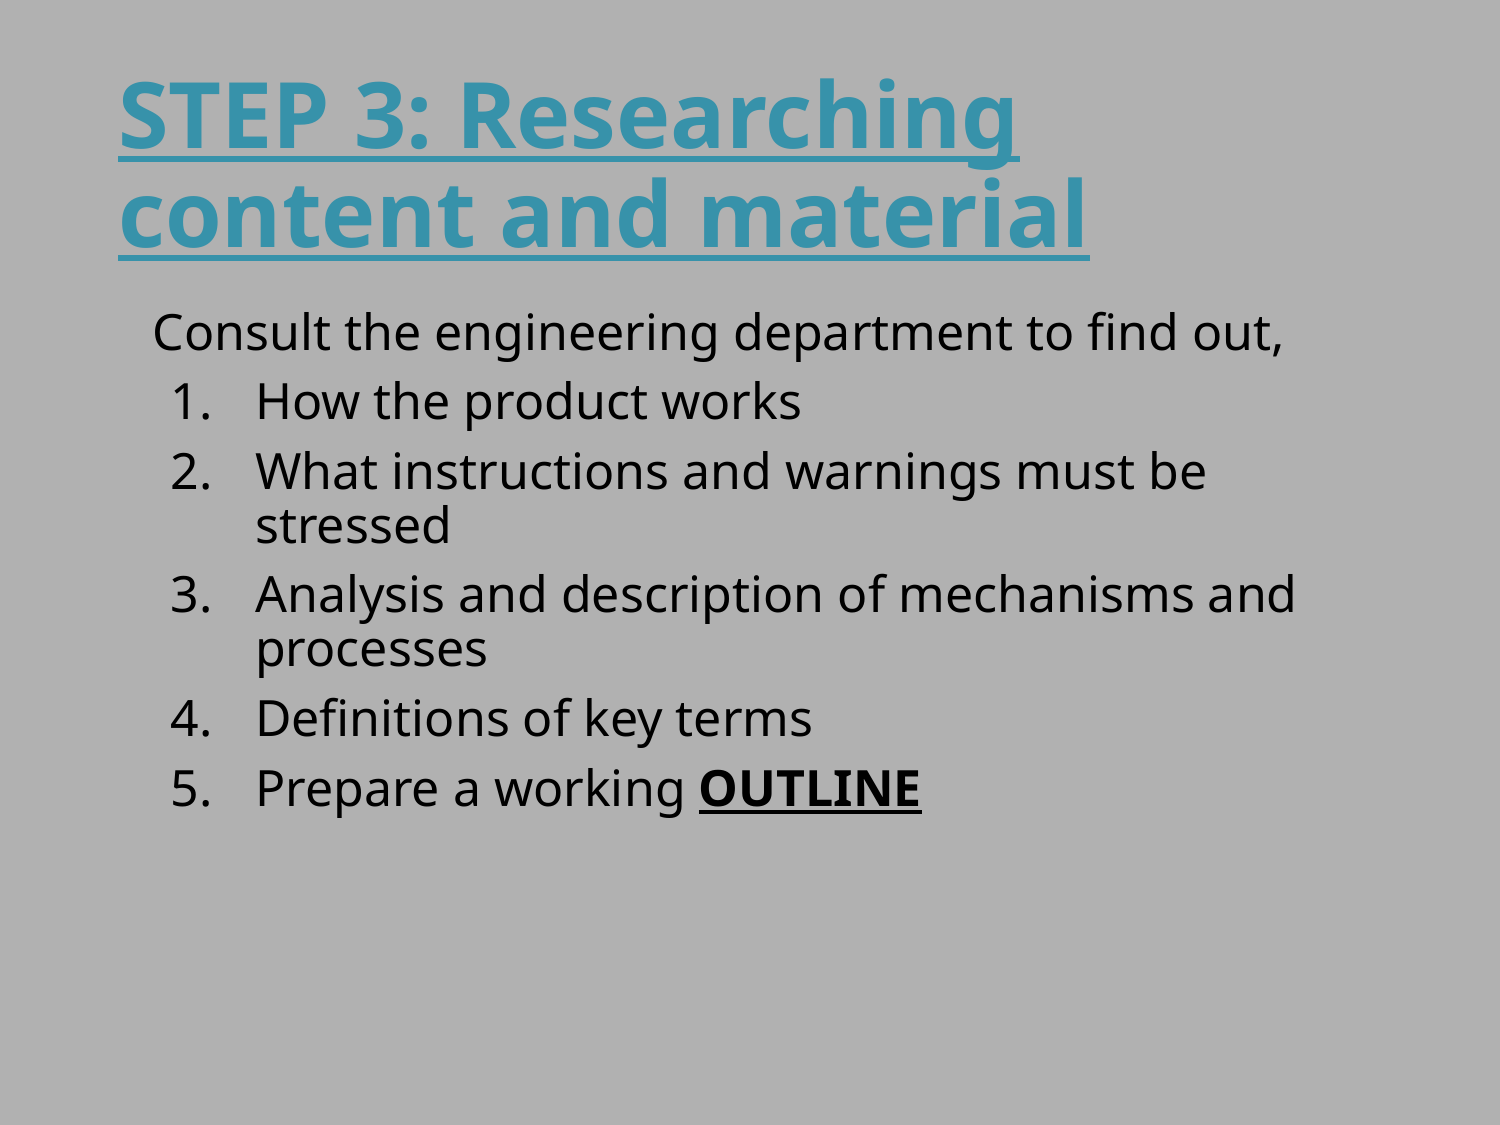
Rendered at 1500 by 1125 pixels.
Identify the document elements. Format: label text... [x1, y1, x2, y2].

list Consult the engineering department to find out, How the product works What instructions and warnings must be stressed Analysis and description of mechanisms and processes Definitions of key terms Prepare a working OUTLINE [137, 299, 1397, 1014]
title STEP 3: Researching content and material [103, 59, 1397, 278]
